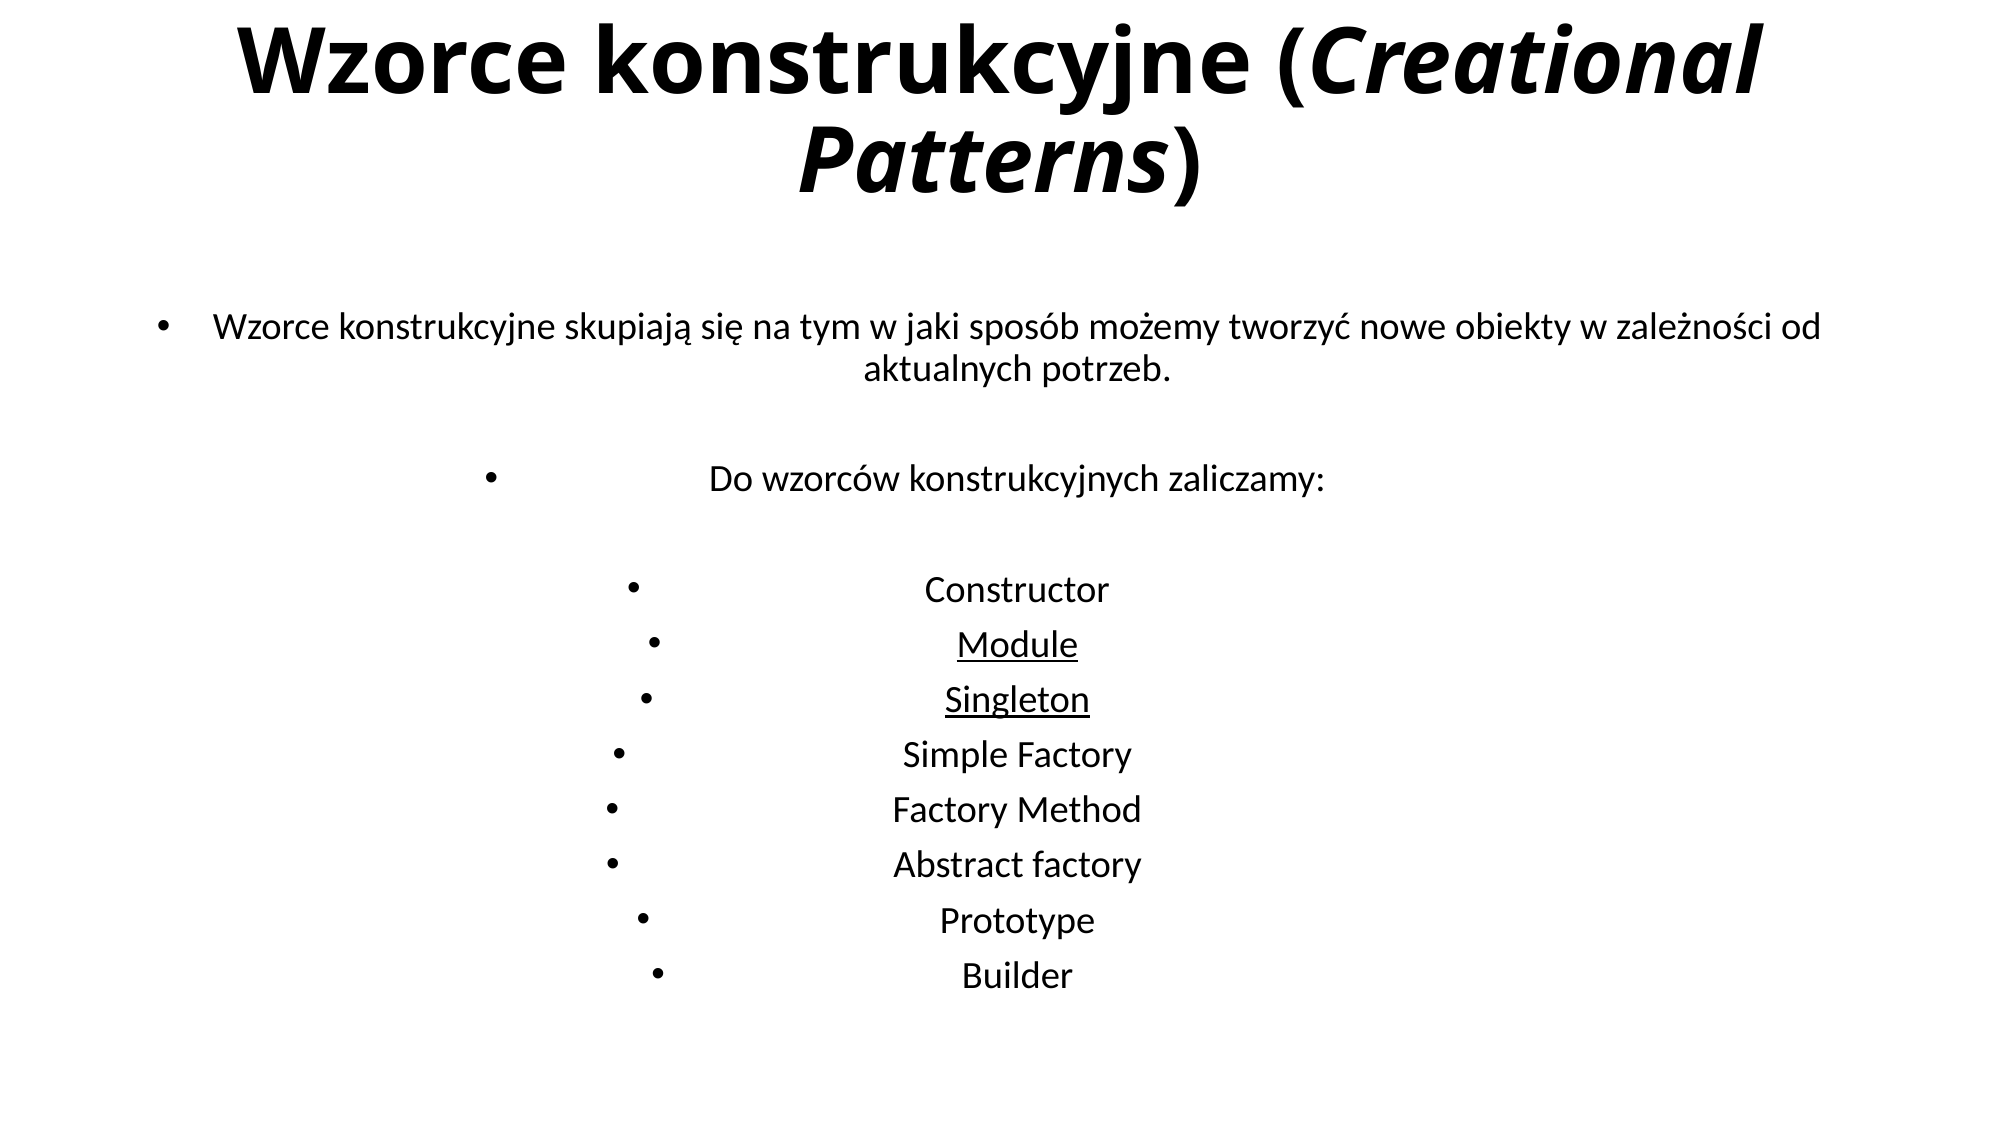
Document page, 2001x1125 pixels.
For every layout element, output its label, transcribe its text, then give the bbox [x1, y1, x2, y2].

title Wzorce konstrukcyjne (Creational Patterns) [137, 59, 1863, 278]
list Wzorce konstrukcyjne skupiają się na tym w jaki sposób możemy tworzyć nowe obiekty w zależności od aktualnych potrzeb. Do wzorców konstrukcyjnych zaliczamy: Constructor Module Singleton Simple Factory Factory Method Abstract factory Prototype Builder [137, 299, 1863, 1014]
